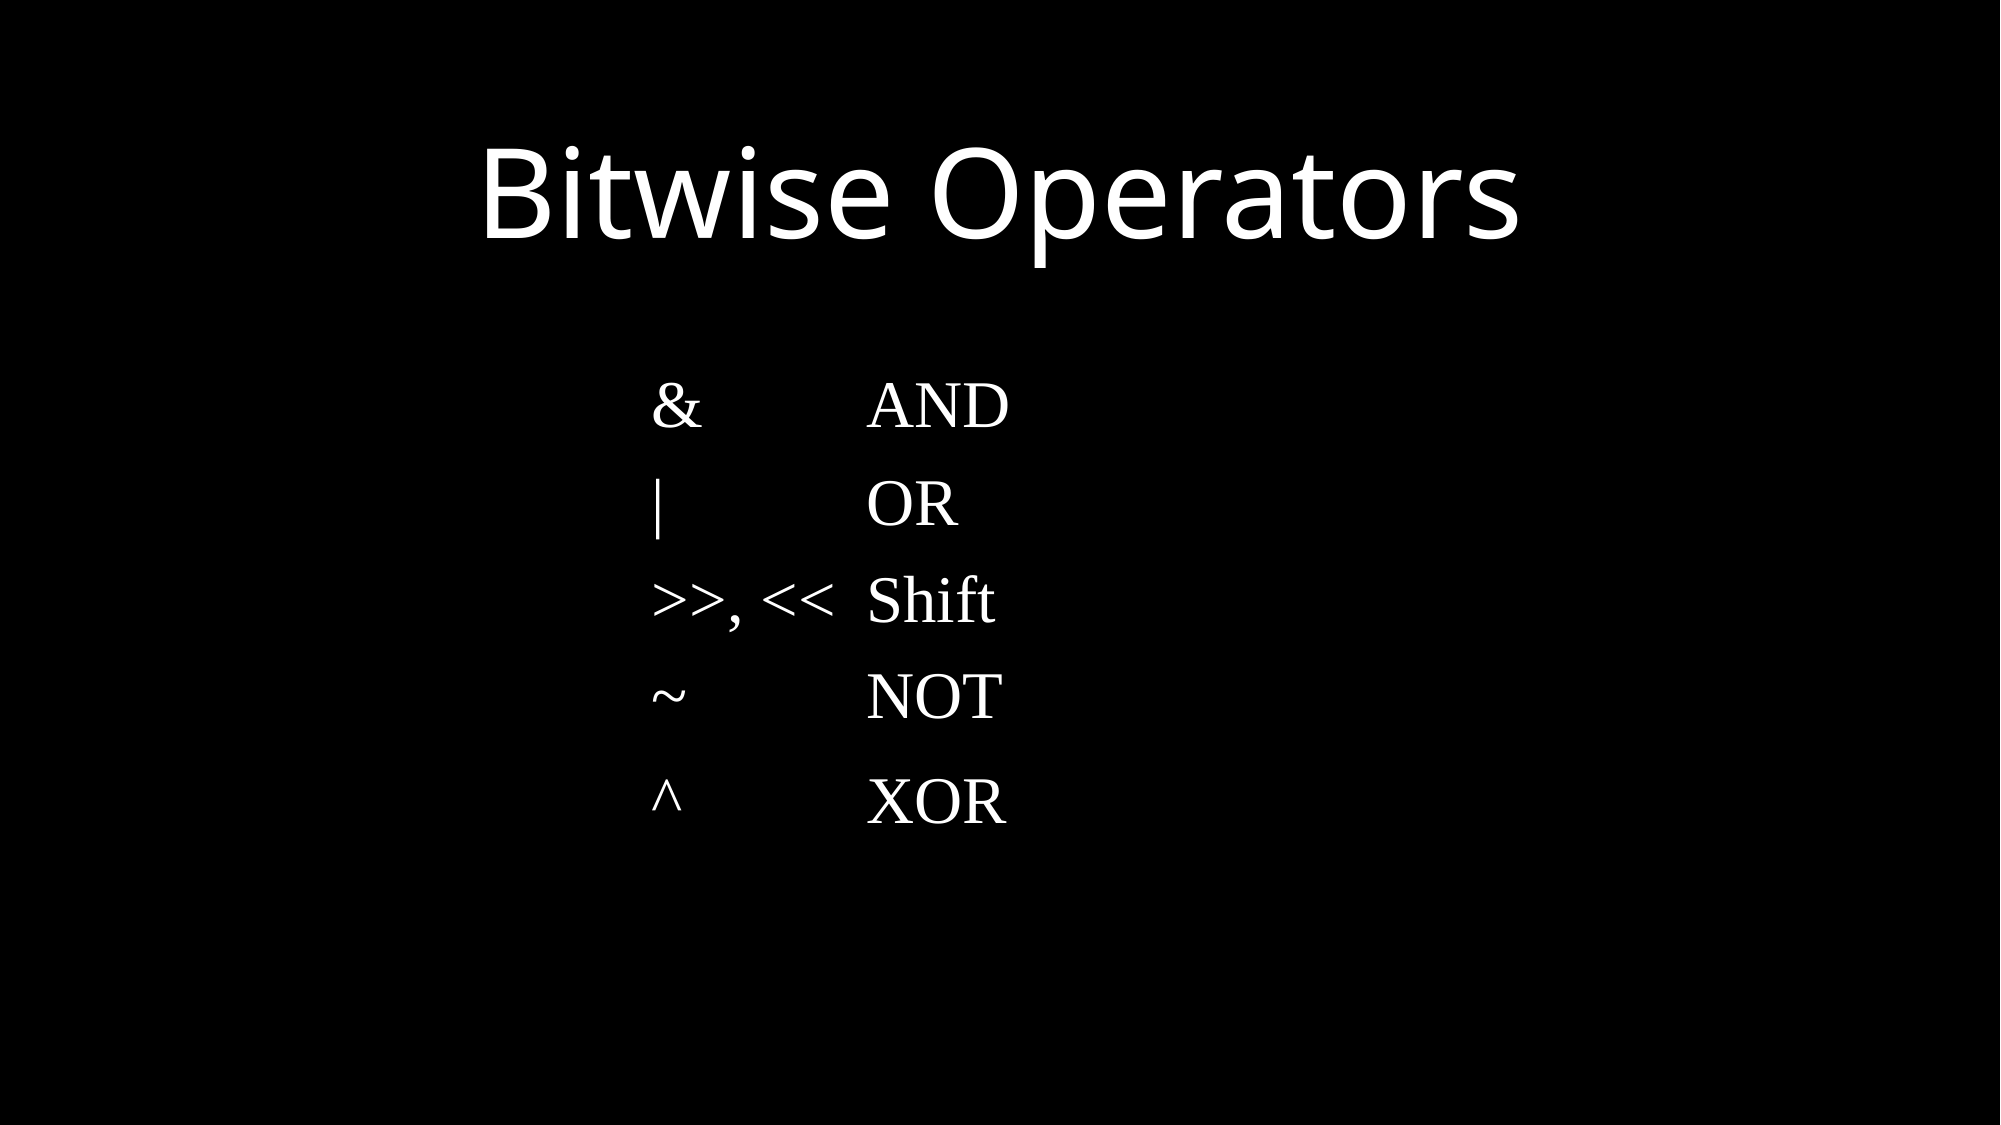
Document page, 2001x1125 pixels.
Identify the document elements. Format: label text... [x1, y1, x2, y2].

table_cell ^ [637, 756, 852, 853]
table_cell ~ [637, 652, 852, 756]
table_cell >>, << [637, 555, 852, 652]
table_header & [637, 361, 852, 458]
table_cell Shift [852, 555, 1437, 652]
table_cell XOR [852, 756, 1437, 853]
table_header AND [852, 361, 1437, 458]
table_cell | [637, 458, 852, 555]
table_cell OR [852, 458, 1437, 555]
text_box Bitwise Operators [260, 81, 1740, 273]
table_cell NOT [852, 652, 1437, 756]
